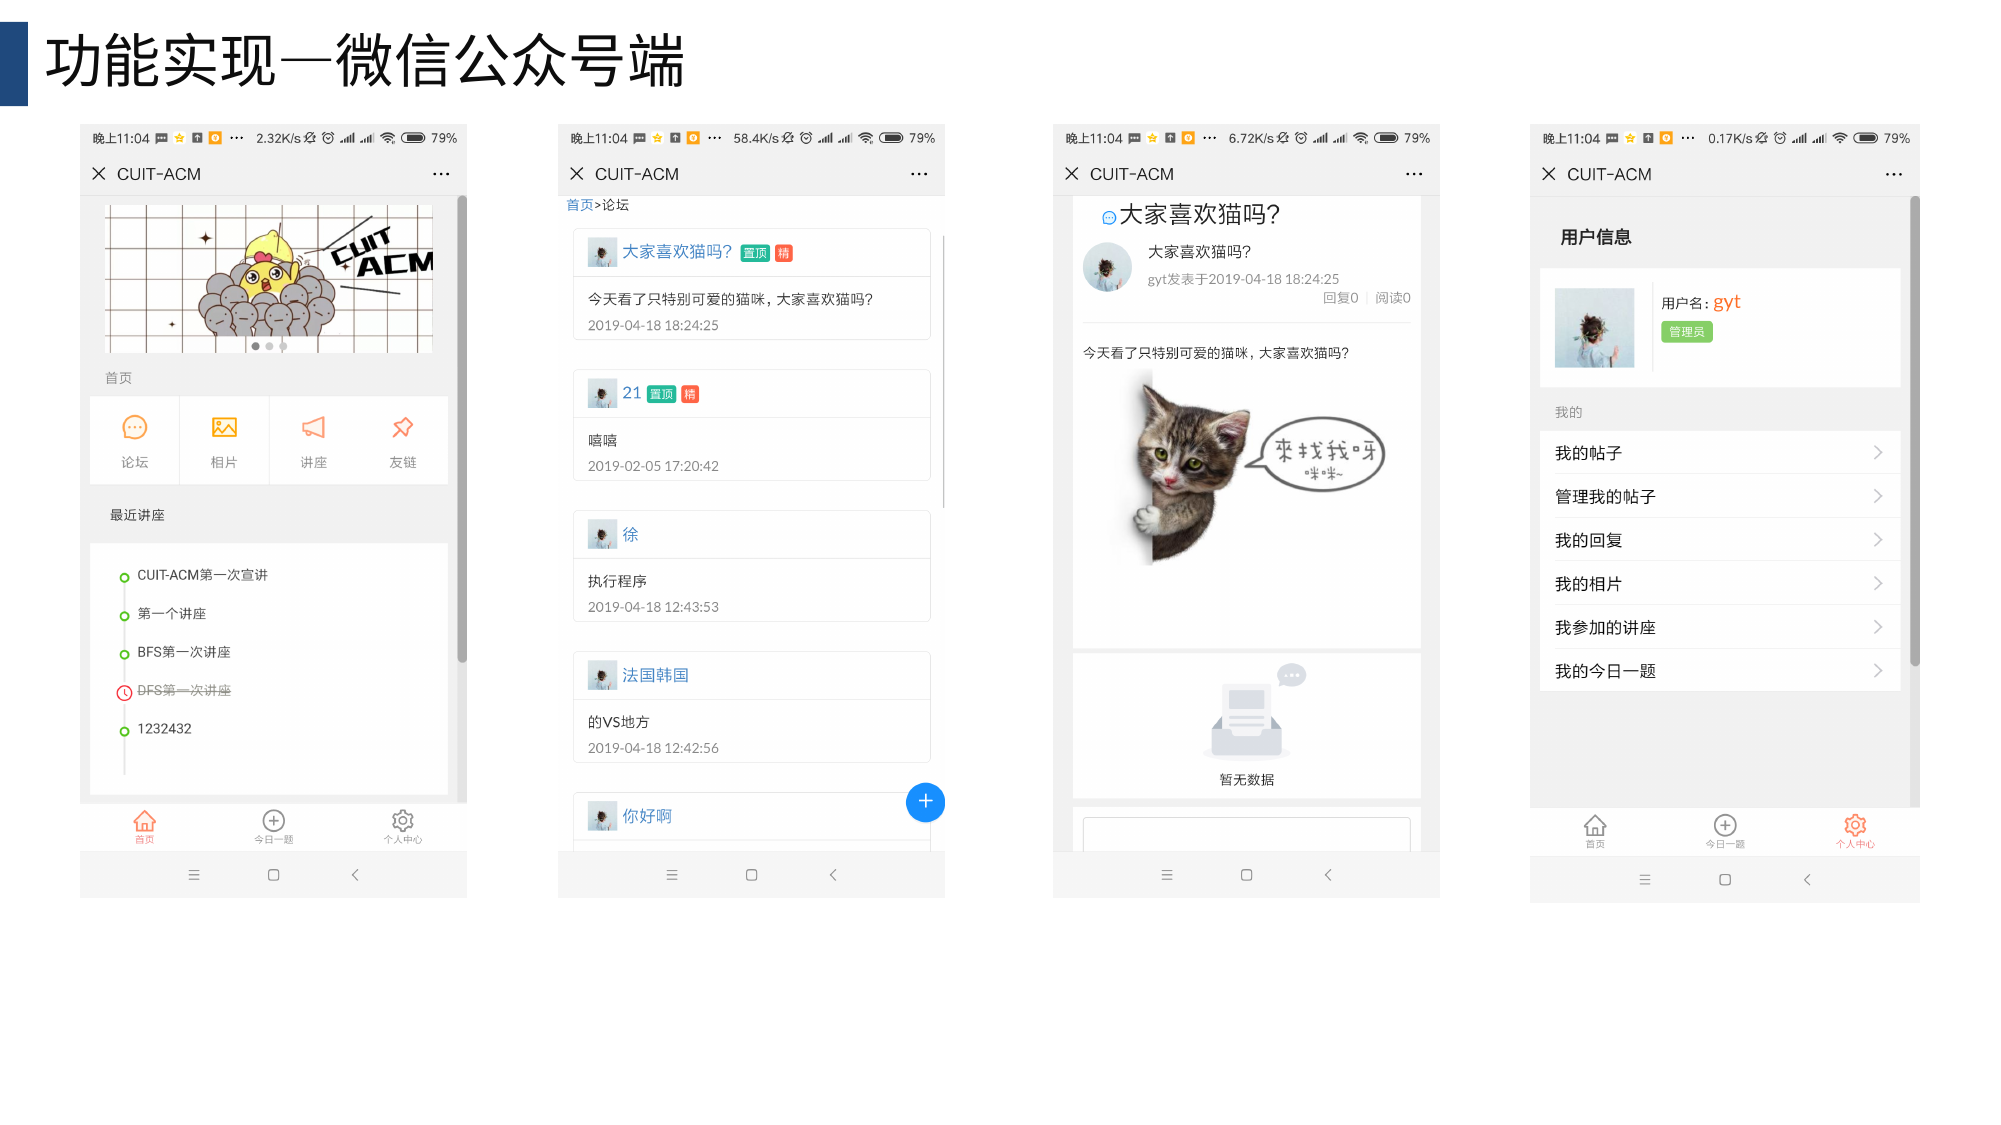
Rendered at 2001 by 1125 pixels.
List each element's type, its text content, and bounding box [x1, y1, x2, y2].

picture [558, 124, 946, 898]
picture [1052, 124, 1440, 898]
picture [1529, 124, 1920, 904]
text_box 功能实现—微信公众号端 [0, 16, 1024, 120]
text_box [0, 20, 30, 108]
picture [80, 124, 467, 898]
